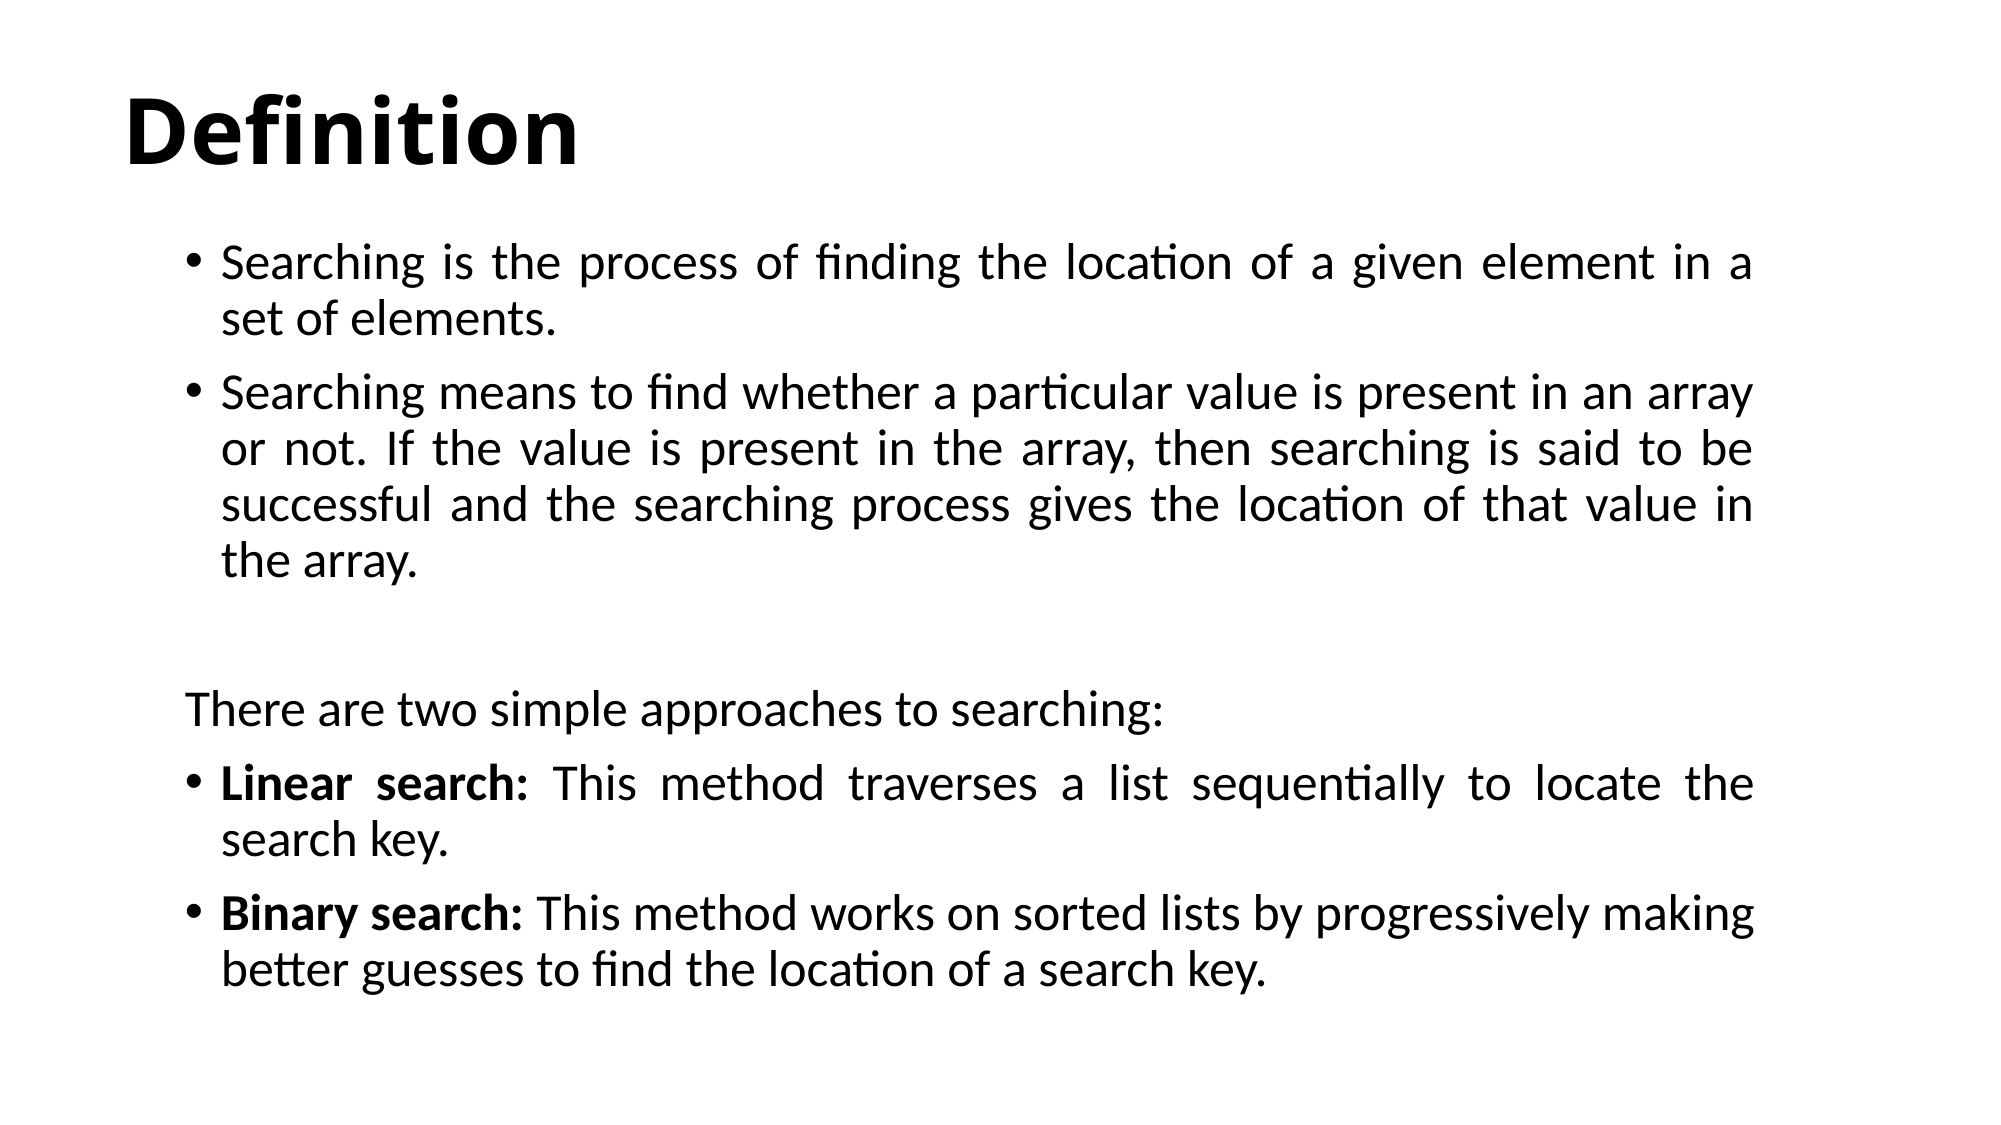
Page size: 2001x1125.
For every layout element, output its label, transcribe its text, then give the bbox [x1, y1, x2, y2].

title Definition [107, 26, 1833, 244]
list Searching is the process of finding the location of a given element in a set of elements. Searching means to find whether a particular value is present in an array or not. If the value is present in the array, then searching is said to be successful and the searching process gives the location of that value in the array. There are two simple approaches to searching: Linear search: This method traverses a list sequentially to locate the search key. Binary search: This method works on sorted lists by progressively making better guesses to find the location of a search key. [169, 227, 1772, 1011]
